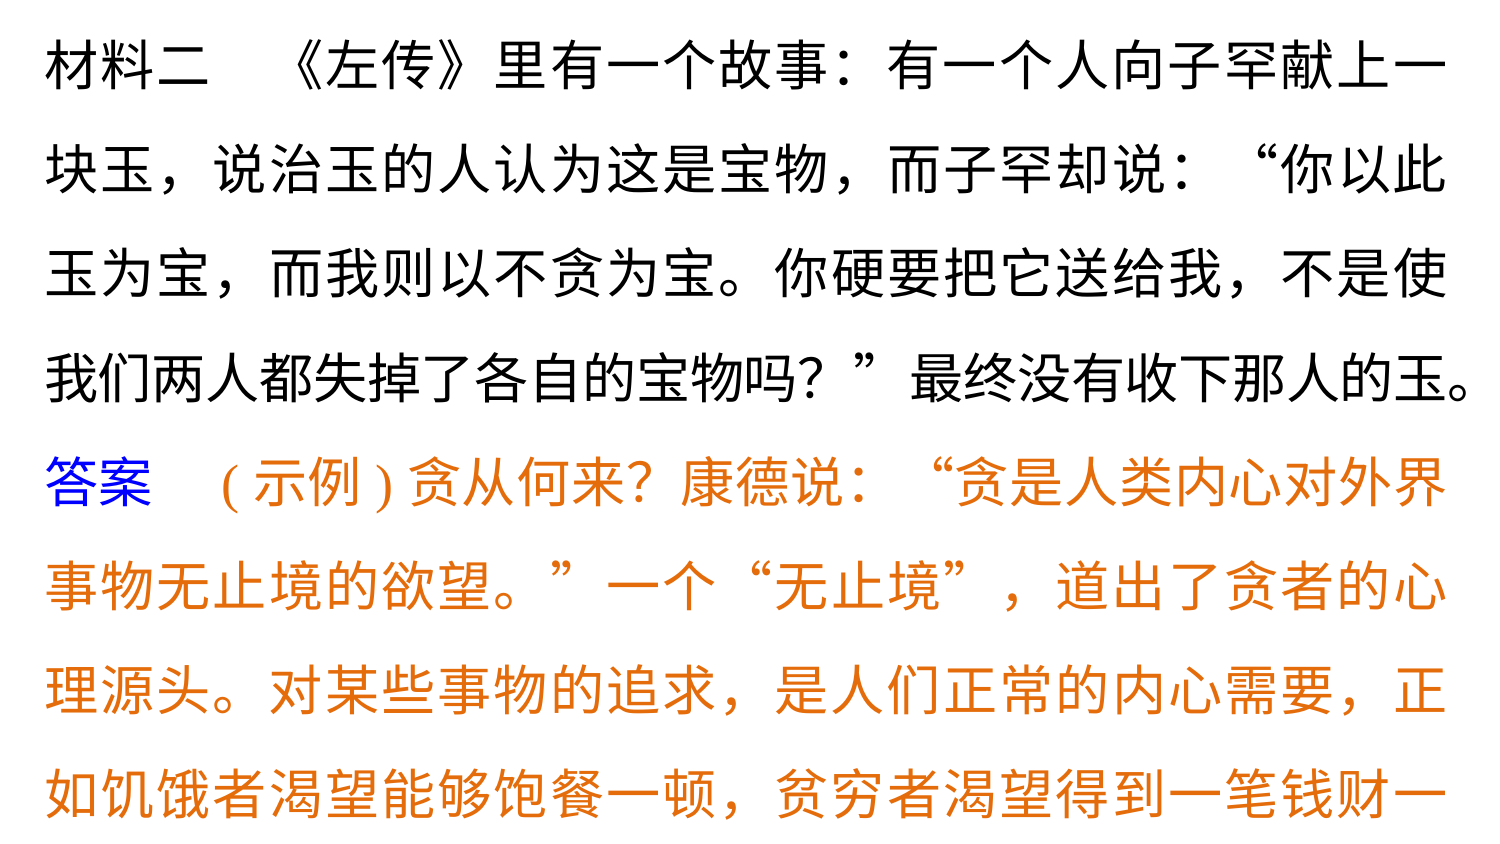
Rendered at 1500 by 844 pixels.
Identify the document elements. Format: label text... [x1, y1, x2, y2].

text_box 材料二 《左传》里有一个故事：有一个人向子罕献上一块玉，说治玉的人认为这是宝物，而子罕却说：“你以此玉为宝，而我则以不贪为宝。你硬要把它送给我，不是使我们两人都失掉了各自的宝物吗？”最终没有收下那人的玉。 答案 (示例)贪从何来？康德说：“贪是人类内心对外界事物无止境的欲望。”一个“无止境”，道出了贪者的心理源头。对某些事物的追求，是人们正常的内心需要，正如饥饿者渴望能够饱餐一顿，贫穷者渴望得到一笔钱财一样， [29, 0, 1463, 844]
